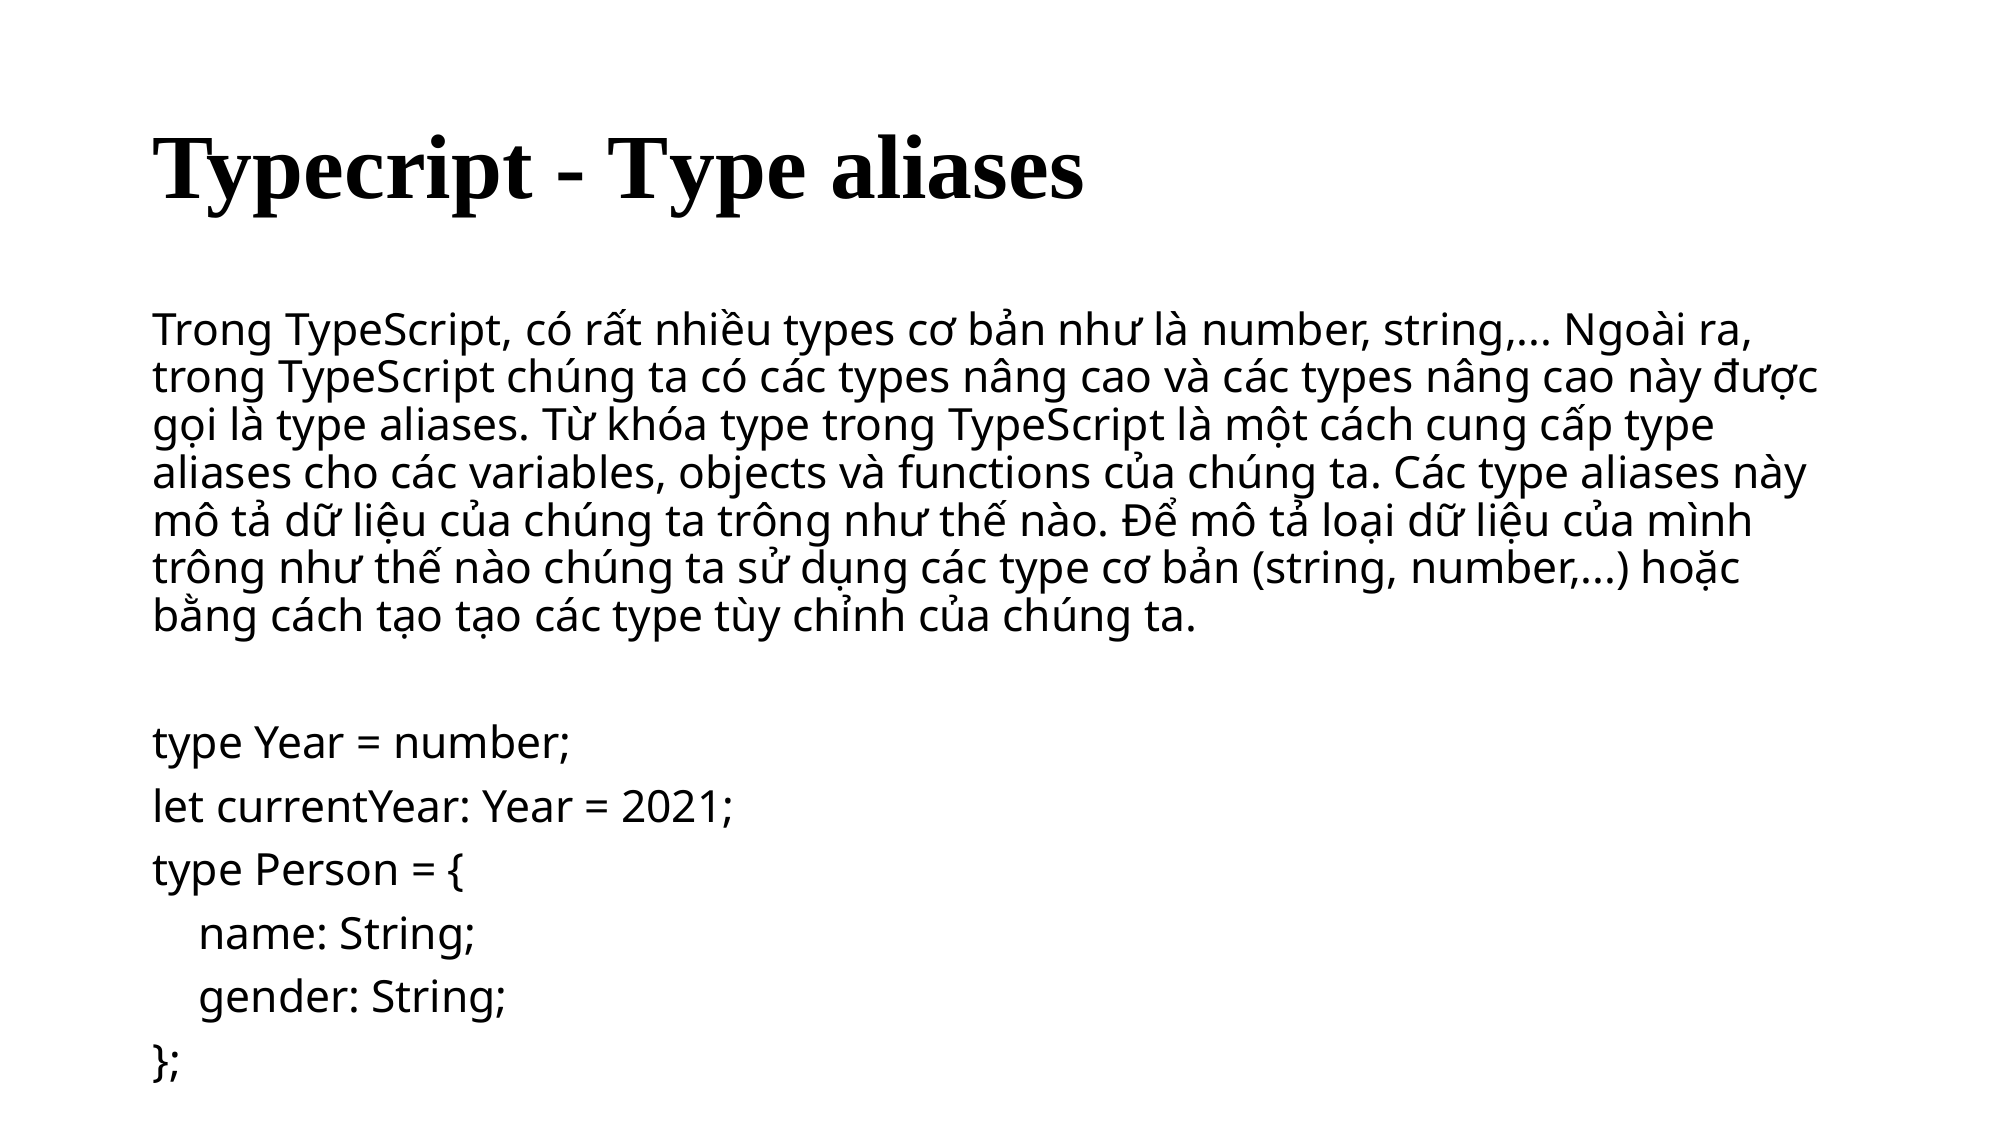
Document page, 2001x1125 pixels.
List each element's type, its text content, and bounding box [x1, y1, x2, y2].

list Trong TypeScript, có rất nhiều types cơ bản như là number, string,... Ngoài ra, trong TypeScript chúng ta có các types nâng cao và các types nâng cao này được gọi là type aliases. Từ khóa type trong TypeScript là một cách cung cấp type aliases cho các variables, objects và functions của chúng ta. Các type aliases này mô tả dữ liệu của chúng ta trông như thế nào. Để mô tả loại dữ liệu của mình trông như thế nào chúng ta sử dụng các type cơ bản (string, number,...) hoặc bằng cách tạo tạo các type tùy chỉnh của chúng ta. type Year = number; let currentYear: Year = 2021; type Person = { name: String; gender: String; }; [137, 299, 1863, 1100]
title Typecript - Type aliases [137, 59, 1863, 278]
